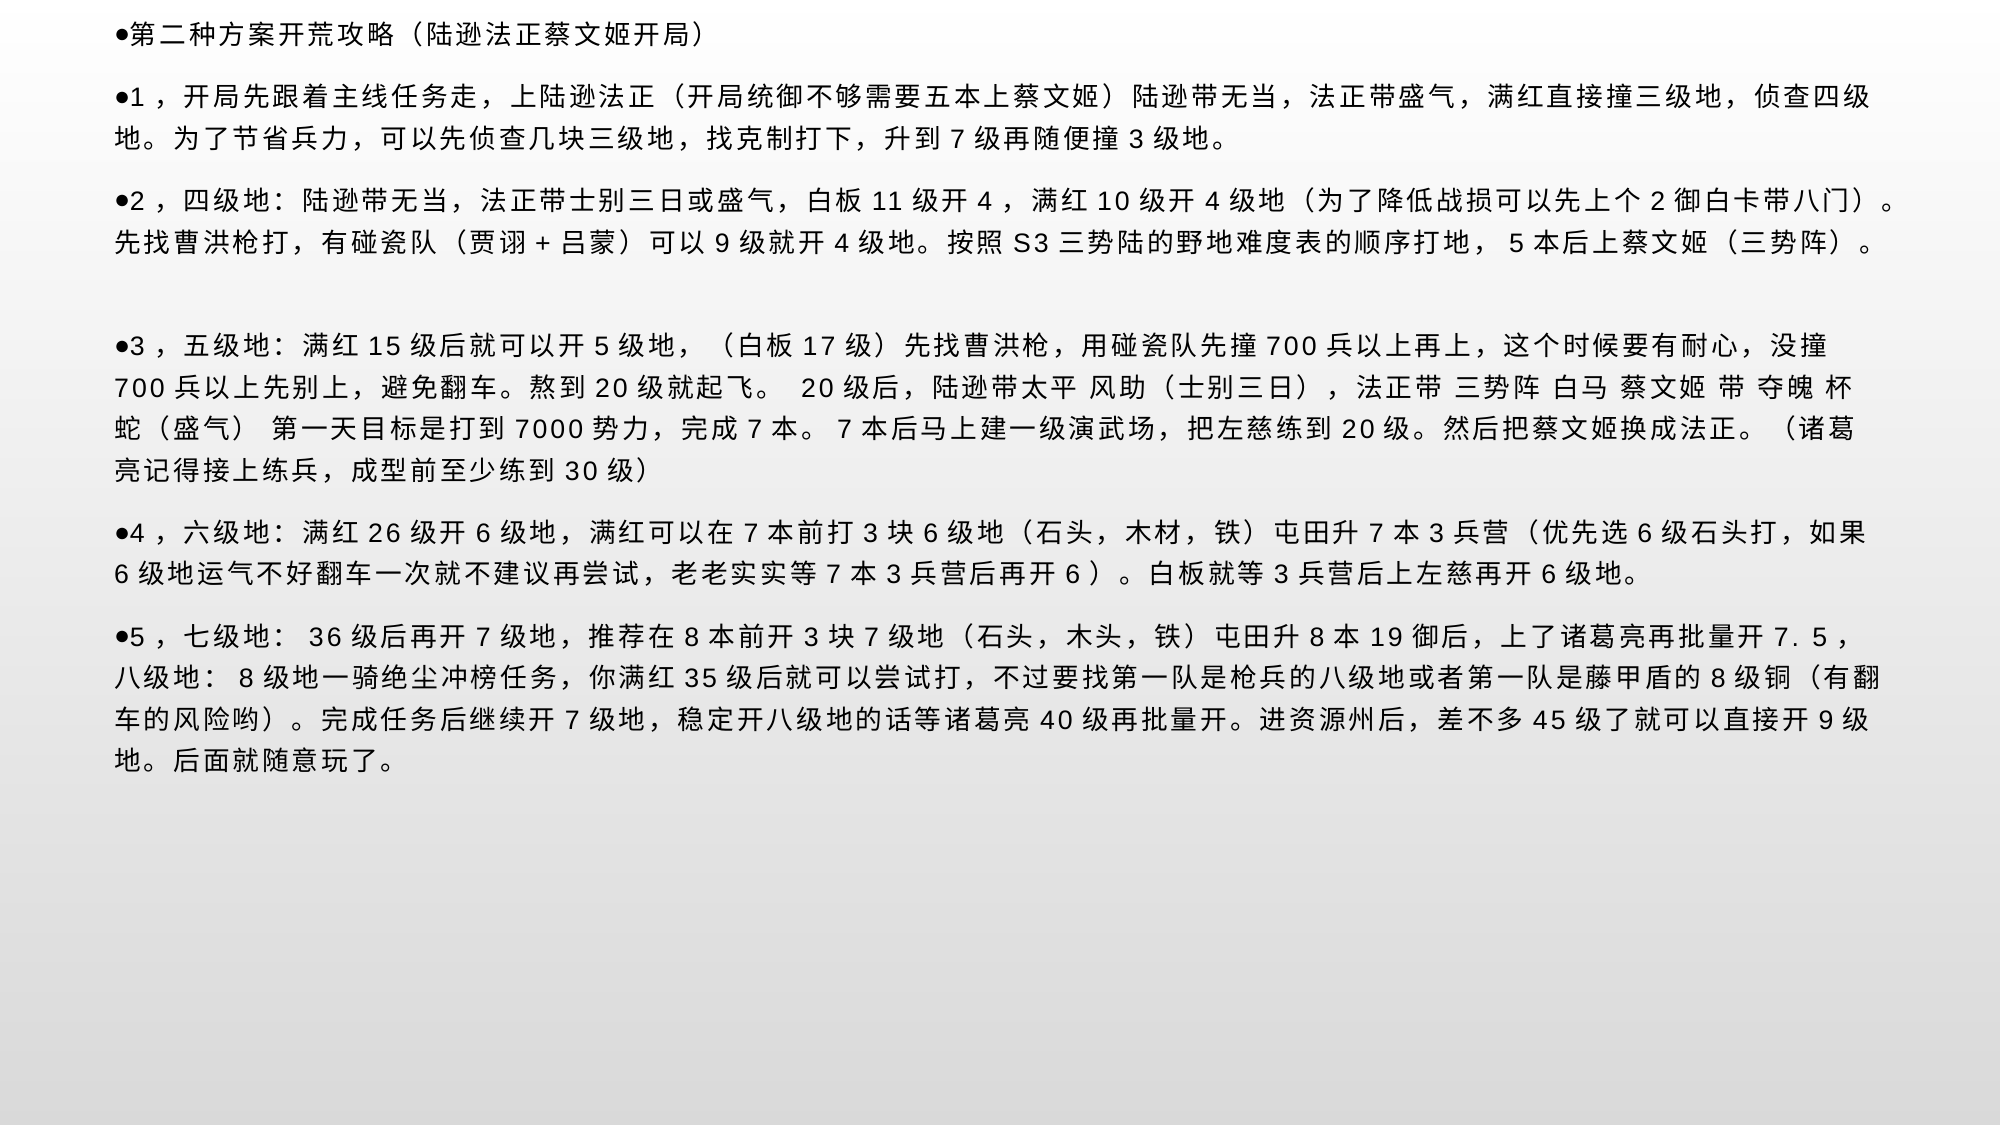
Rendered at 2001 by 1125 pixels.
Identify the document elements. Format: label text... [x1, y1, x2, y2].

list 第二种方案开荒攻略（陆逊法正蔡文姬开局） 1，开局先跟着主线任务走，上陆逊法正（开局统御不够需要五本上蔡文姬）陆逊带无当，法正带盛气，满红直接撞三级地，侦查四级地。为了节省兵力，可以先侦查几块三级地，找克制打下，升到7级再随便撞3级地。 2，四级地：陆逊带无当，法正带士别三日或盛气，白板11级开4，满红10级开4级地（为了降低战损可以先上个2御白卡带八门）。先找曹洪枪打，有碰瓷队（贾诩+吕蒙）可以9级就开4级地。按照S3三势陆的野地难度表的顺序打地，5本后上蔡文姬（三势阵）。 3，五级地：满红15级后就可以开5级地，（白板17级）先找曹洪枪，用碰瓷队先撞700兵以上再上，这个时候要有耐心，没撞700兵以上先别上，避免翻车。熬到20级就起飞。 20级后，陆逊带太平 风助（士别三日），法正带 三势阵 白马 蔡文姬 带 夺魄 杯蛇（盛气） 第一天目标是打到7000势力，完成7本。7本后马上建一级演武场，把左慈练到20级。然后把蔡文姬换成法正。（诸葛亮记得接上练兵，成型前至少练到30级） 4，六级地：满红26级开6级地，满红可以在7本前打3块6级地（石头，木材，铁）屯田升7本3兵营（优先选6级石头打，如果6级地运气不好翻车一次就不建议再尝试，老老实实等7本3兵营后再开6）。白板就等3兵营后上左慈再开6级地。 5，七级地：36级后再开7级地，推荐在8本前开3块7级地（石头，木头，铁）屯田升8本19御后，上了诸葛亮再批量开7. 5，八级地：8级地一骑绝尘冲榜任务，你满红35级后就可以尝试打，不过要找第一队是枪兵的八级地或者第一队是藤甲盾的8级铜（有翻车的风险哟）。完成任务后继续开7级地，稳定开八级地的话等诸葛亮40级再批量开。进资源州后，差不多45级了就可以直接开9级地。后面就随意玩了。 [99, 0, 1900, 1021]
